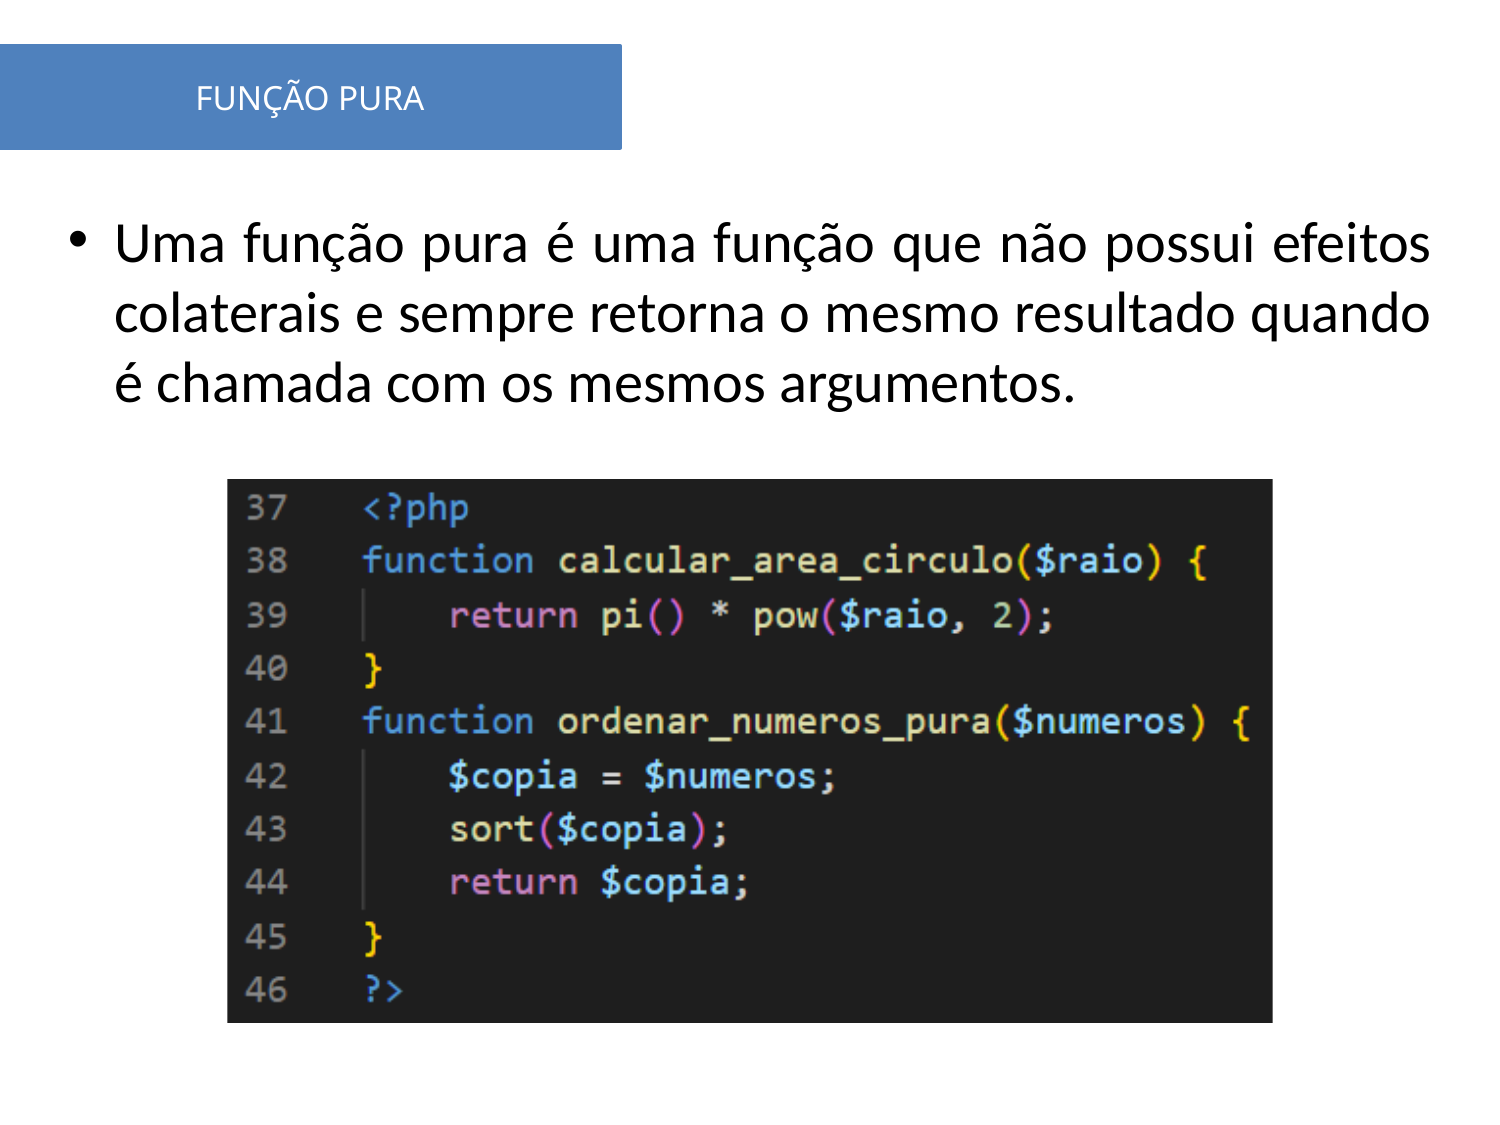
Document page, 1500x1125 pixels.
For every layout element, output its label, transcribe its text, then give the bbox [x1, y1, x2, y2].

text_box Uma função pura é uma função que não possui efeitos colaterais e sempre retorna o mesmo resultado quando é chamada com os mesmos argumentos. [53, 196, 1447, 421]
text_box FUNÇÃO PURA [0, 44, 622, 150]
picture [227, 479, 1273, 1023]
